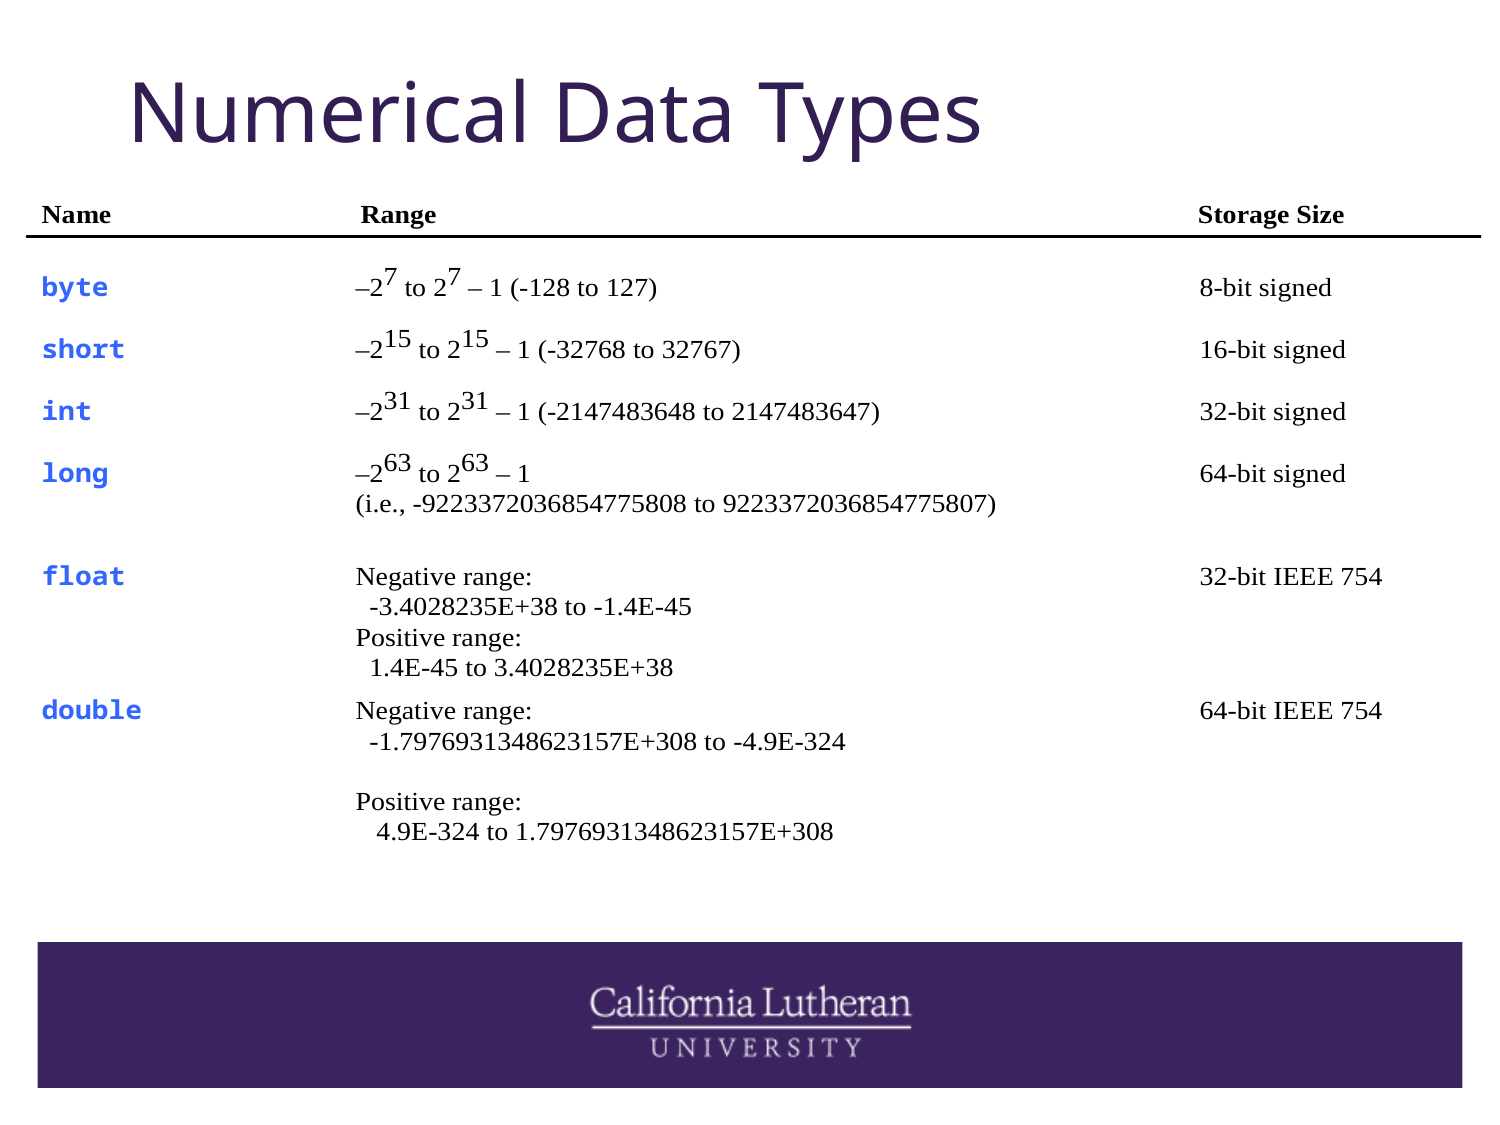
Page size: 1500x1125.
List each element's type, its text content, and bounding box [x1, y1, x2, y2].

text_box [25, 197, 1482, 856]
title Numerical Data Types [112, 52, 1388, 141]
